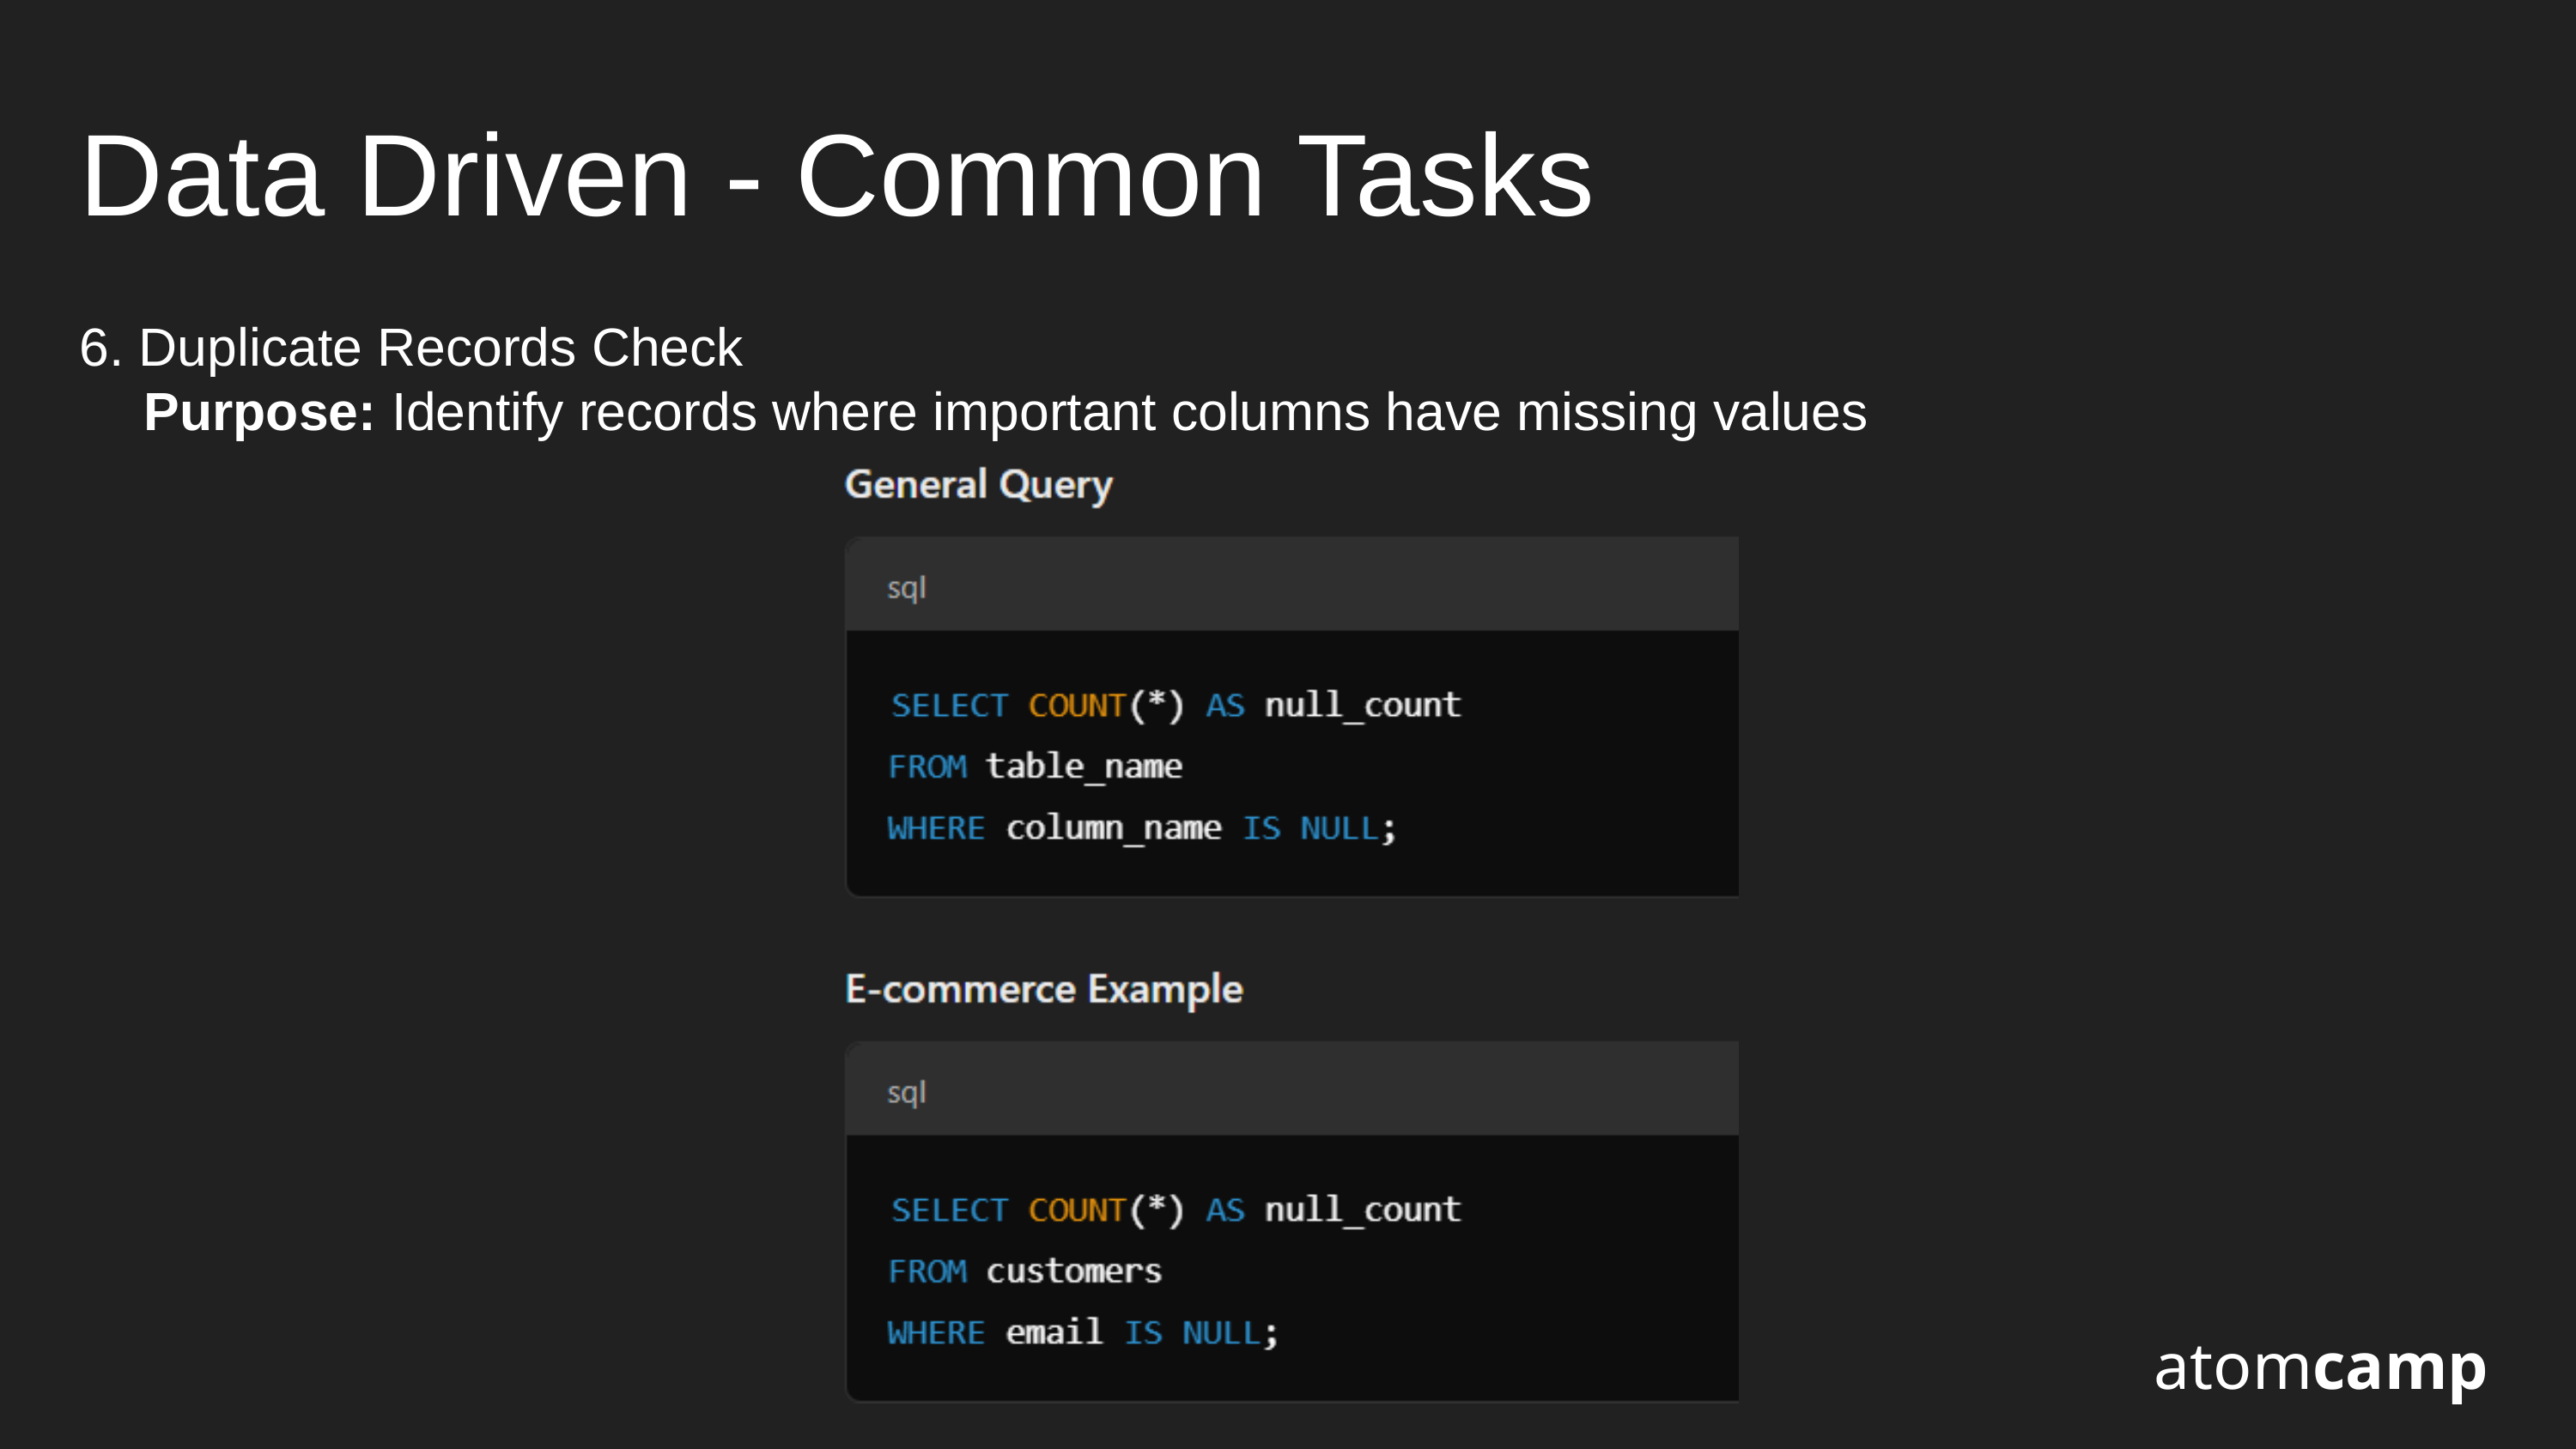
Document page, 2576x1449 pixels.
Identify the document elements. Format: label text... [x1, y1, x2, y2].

picture [837, 458, 1739, 1404]
text_box 6. Duplicate Records Check Purpose: Identify records where important columns have missing values [79, 312, 2396, 441]
text_box Data Driven - Common Tasks [79, 100, 1814, 239]
text_box atomcamp [2141, 1312, 2530, 1416]
